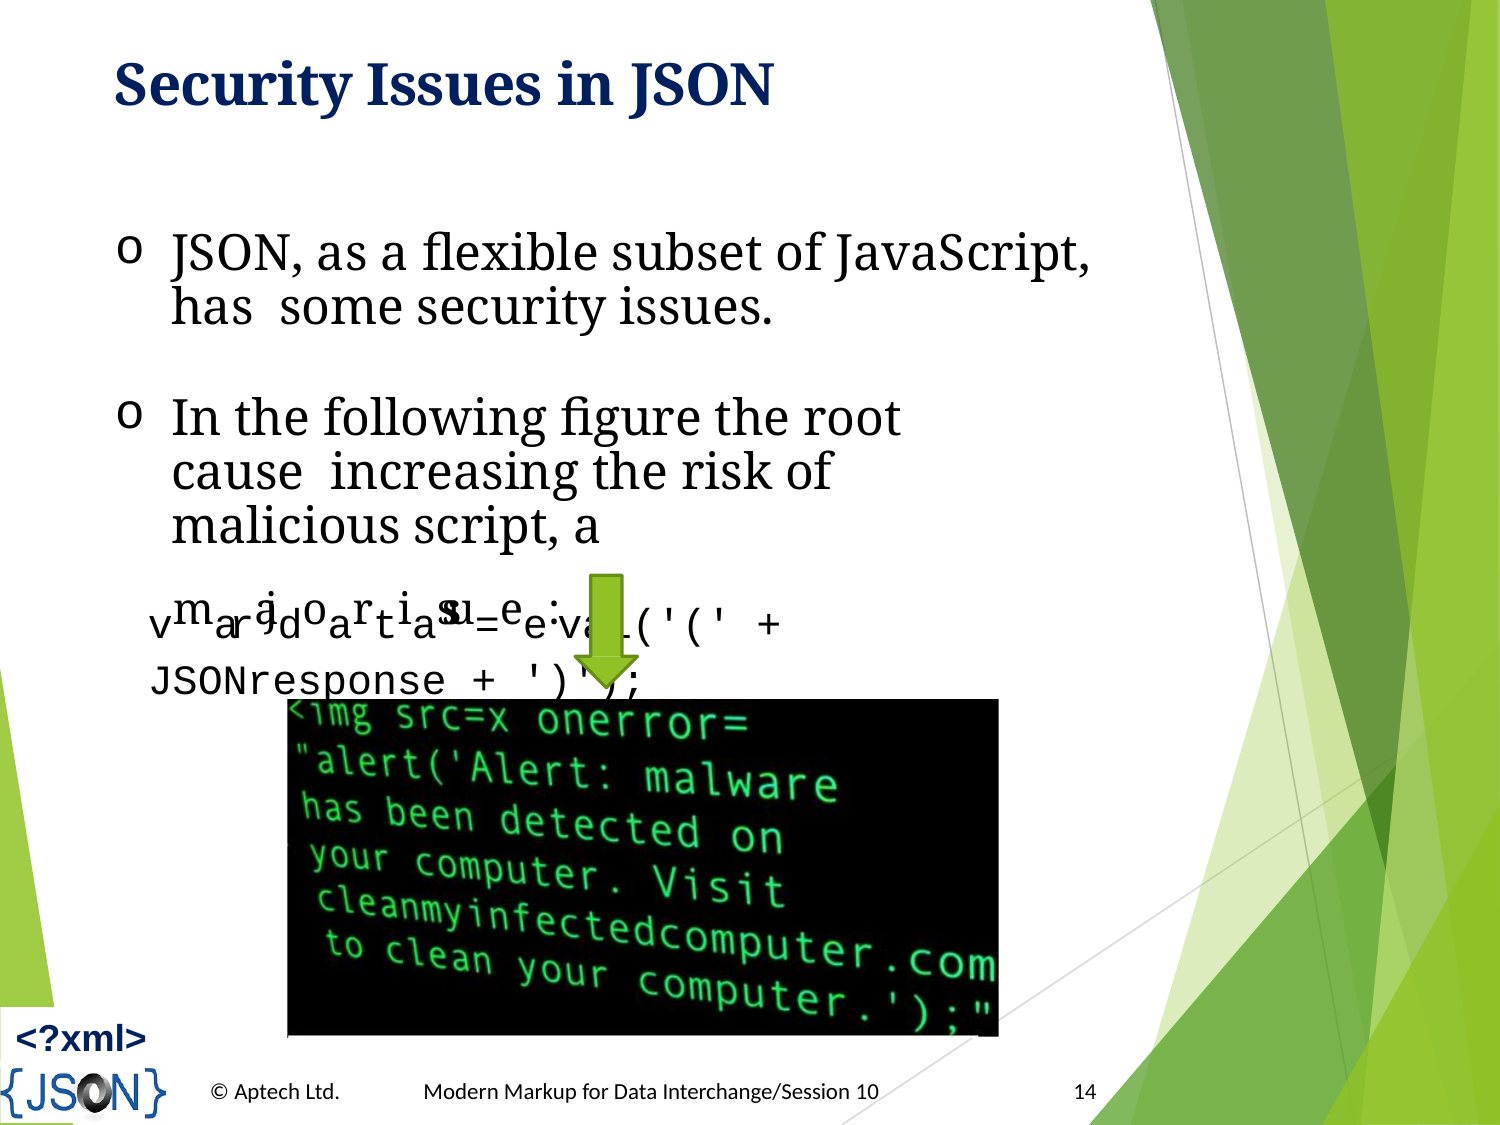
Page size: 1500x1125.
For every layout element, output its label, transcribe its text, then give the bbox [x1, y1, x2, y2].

text_box [575, 575, 638, 688]
slide_number 14 [1069, 1080, 1101, 1125]
text_box JSON, as a flexible subset of JavaScript, has some security issues. In the following figure the root cause increasing the risk of malicious script, a vmarajdoartiassu=ee: val('(' + JSONresponse + ')'); [112, 217, 1201, 704]
text_box [287, 704, 999, 1038]
footer © Aptech Ltd. [207, 1080, 343, 1125]
slide_number Modern Markup for Data Interchange/Session 10 [421, 1080, 883, 1125]
picture [0, 1068, 167, 1123]
text_box <?xml> [13, 1015, 149, 1060]
title Security Issues in JSON [112, 45, 806, 217]
